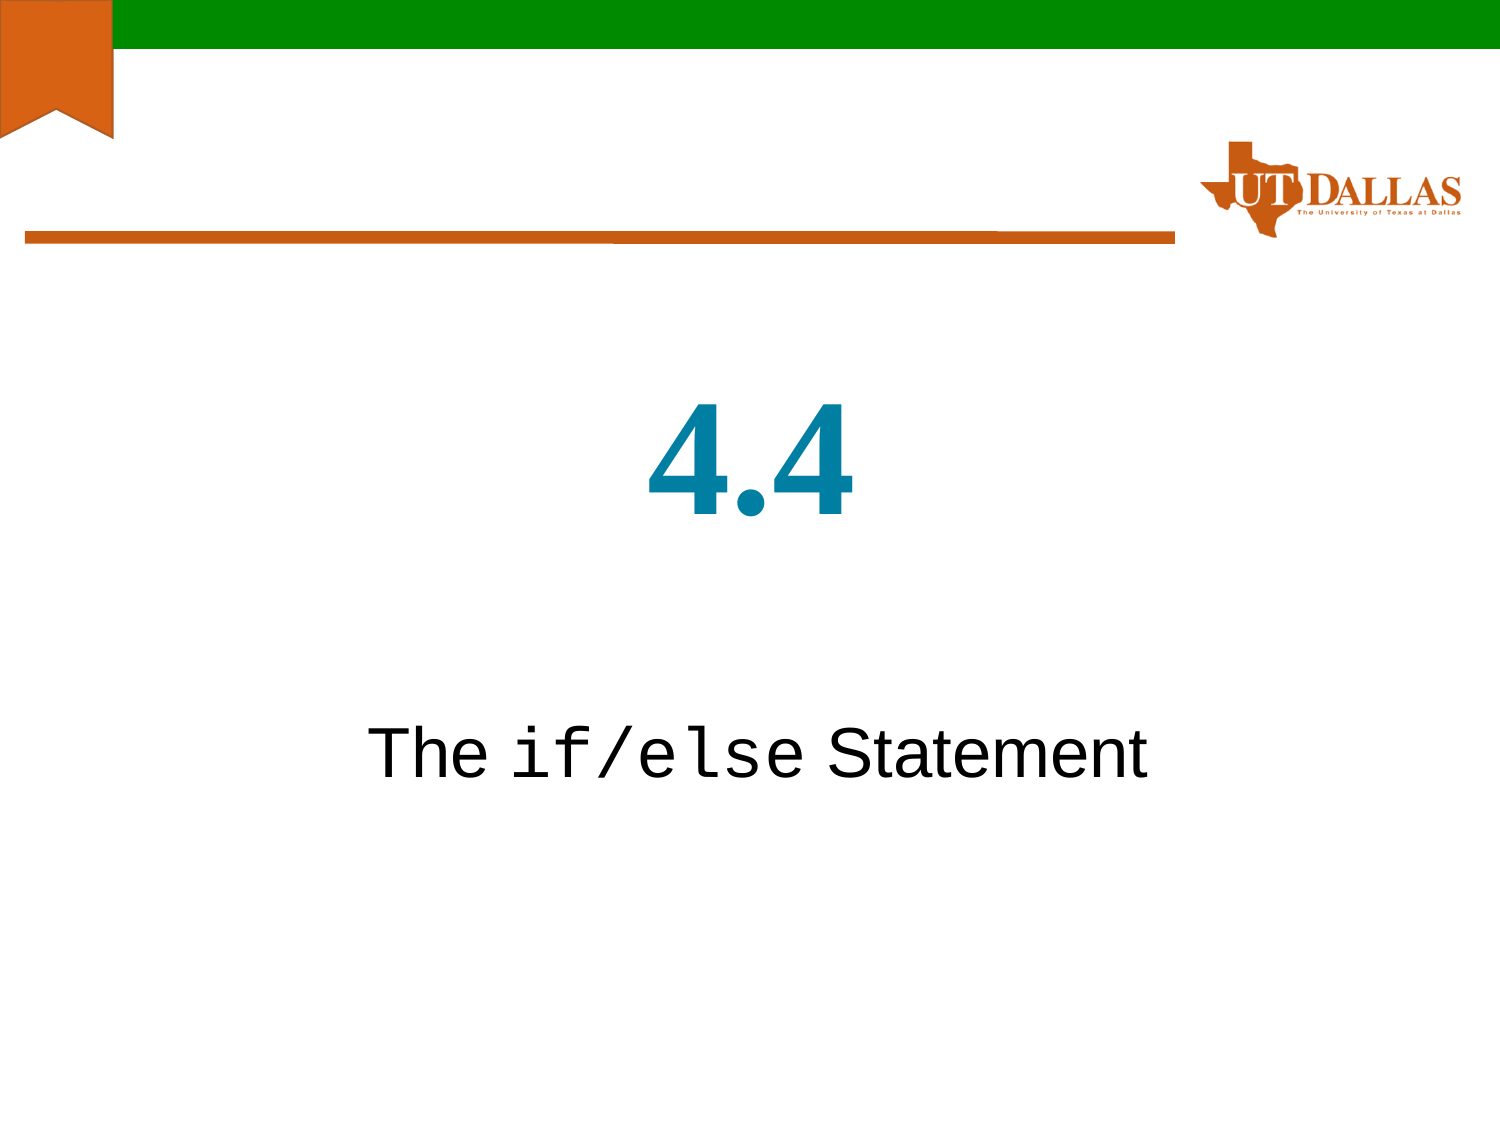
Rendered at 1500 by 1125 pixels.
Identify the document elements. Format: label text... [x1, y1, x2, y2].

text_box The if/else Statement [74, 691, 1425, 806]
picture [1200, 141, 1461, 238]
text_box 4.4 [76, 382, 1427, 563]
